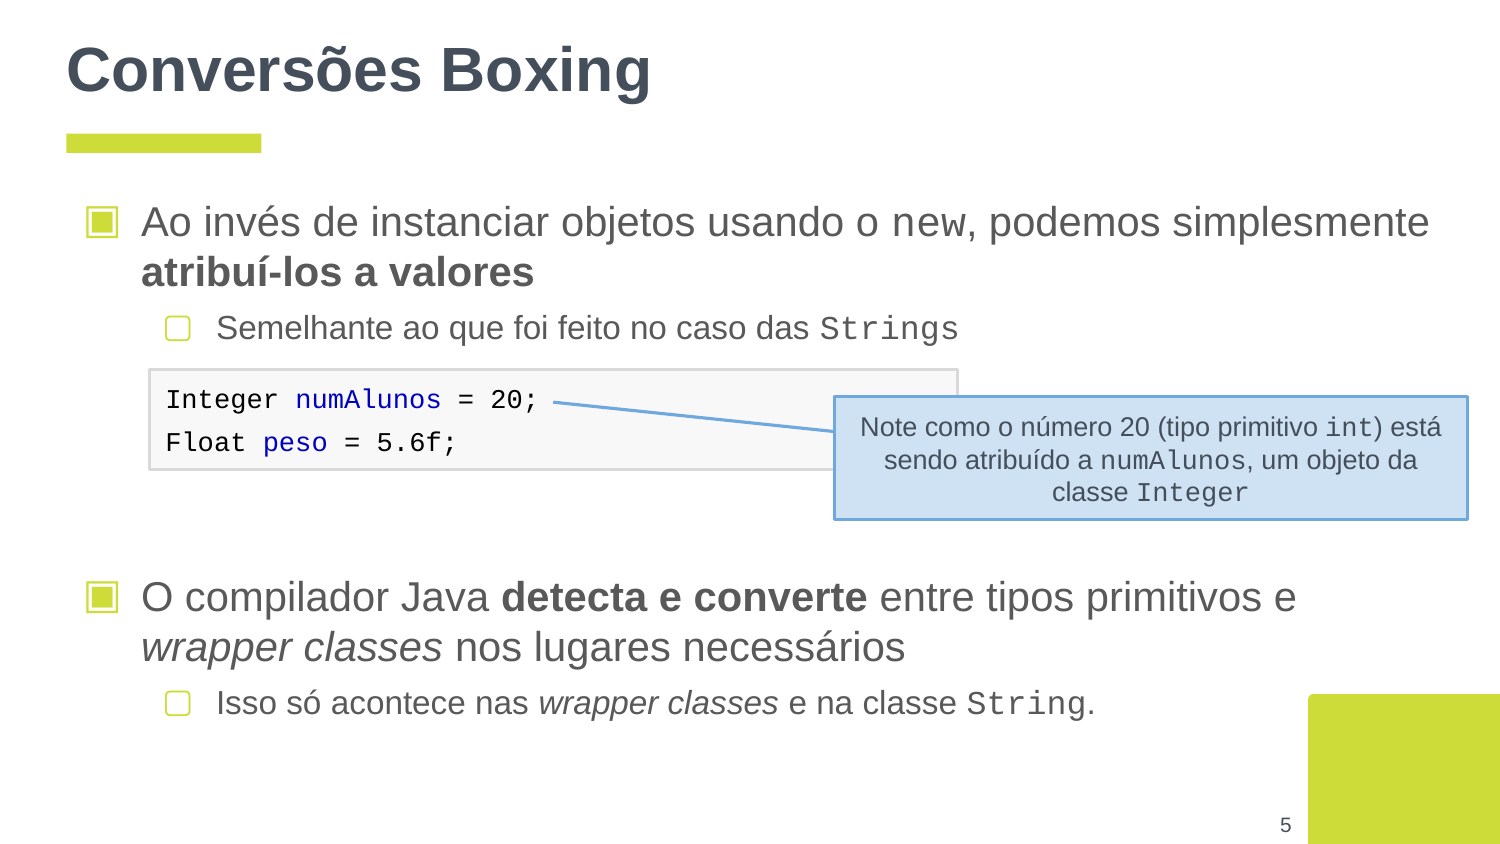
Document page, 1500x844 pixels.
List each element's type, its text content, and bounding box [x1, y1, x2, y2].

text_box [552, 401, 836, 432]
slide_number ‹#› [1216, 791, 1307, 844]
list O compilador Java detecta e converte entre tipos primitivos e wrapper classes nos lugares necessários Isso só acontece nas wrapper classes e na classe String. [51, 554, 1449, 785]
text_box Integer numAlunos = 20; Float peso = 5.6f; [149, 369, 958, 470]
list Ao invés de instanciar objetos usando o new, podemos simplesmente atribuí-los a valores Semelhante ao que foi feito no caso das Strings [51, 179, 1449, 357]
title Conversões Boxing [51, 0, 1449, 134]
text_box Note como o número 20 (tipo primitivo int) está sendo atribuído a numAlunos, um objeto da classe Integer [834, 396, 1468, 520]
